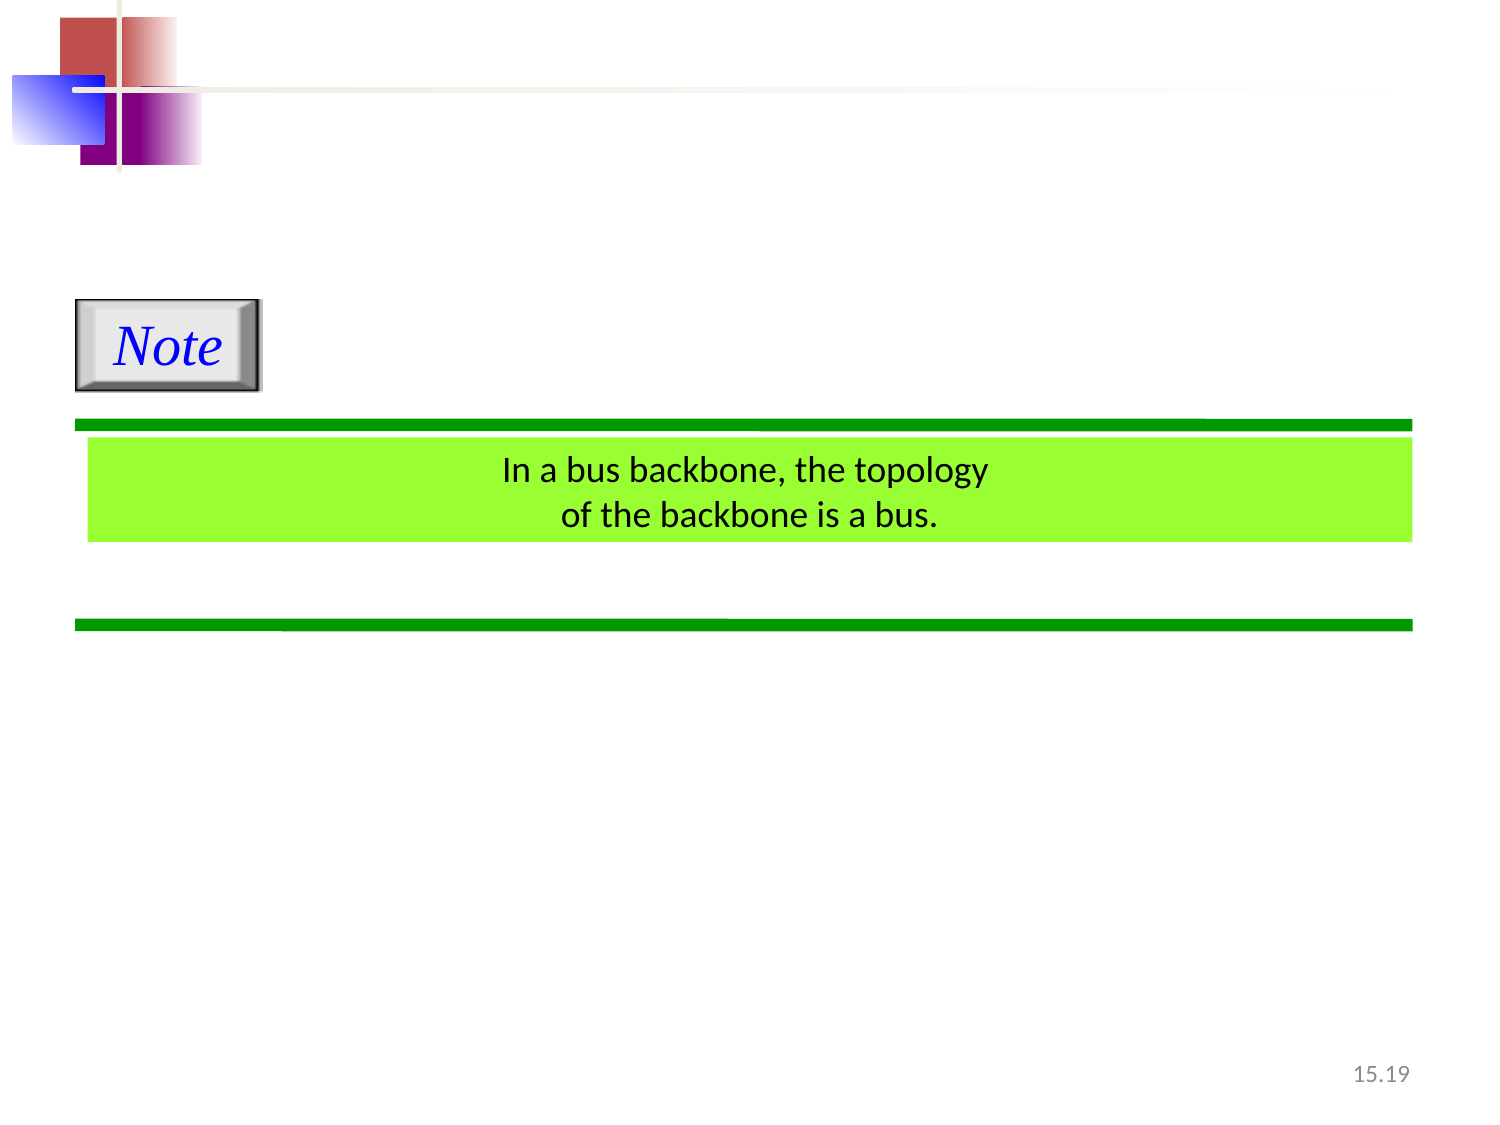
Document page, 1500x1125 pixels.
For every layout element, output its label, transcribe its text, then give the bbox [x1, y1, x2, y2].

text_box [80, 93, 116, 165]
text_box [122, 93, 141, 165]
text_box [141, 93, 202, 165]
text_box [12, 75, 105, 145]
slide_number 15.19 [1074, 1042, 1425, 1103]
text_box [116, 0, 122, 87]
text_box In a bus backbone, the topology of the backbone is a bus. [87, 437, 1413, 543]
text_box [74, 299, 263, 394]
text_box [72, 87, 1423, 93]
text_box [122, 17, 177, 86]
text_box [60, 17, 116, 86]
text_box [116, 93, 122, 173]
